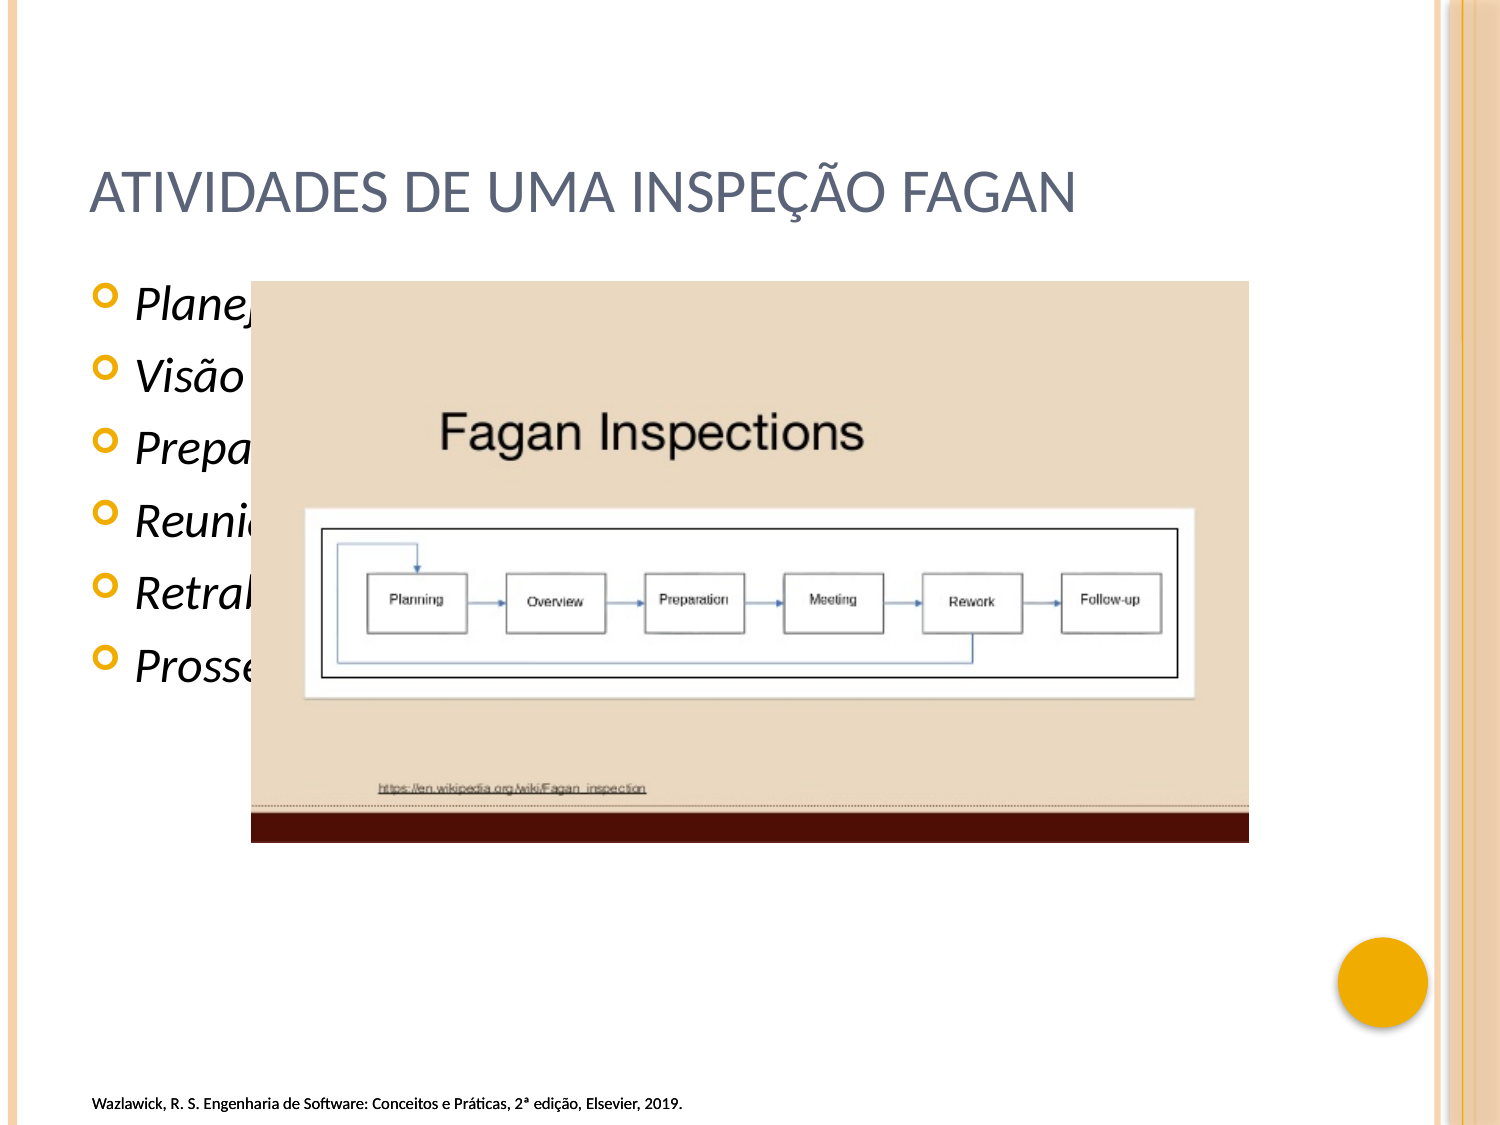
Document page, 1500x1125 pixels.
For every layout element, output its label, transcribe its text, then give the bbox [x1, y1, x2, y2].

list Planejamento Visão geral Preparação Reunião de inspeção Retrabalho Prosseguimento (follow-up) [75, 262, 1300, 1062]
title Atividades de uma inspeção Fagan [75, 45, 1300, 233]
picture [250, 281, 1249, 844]
